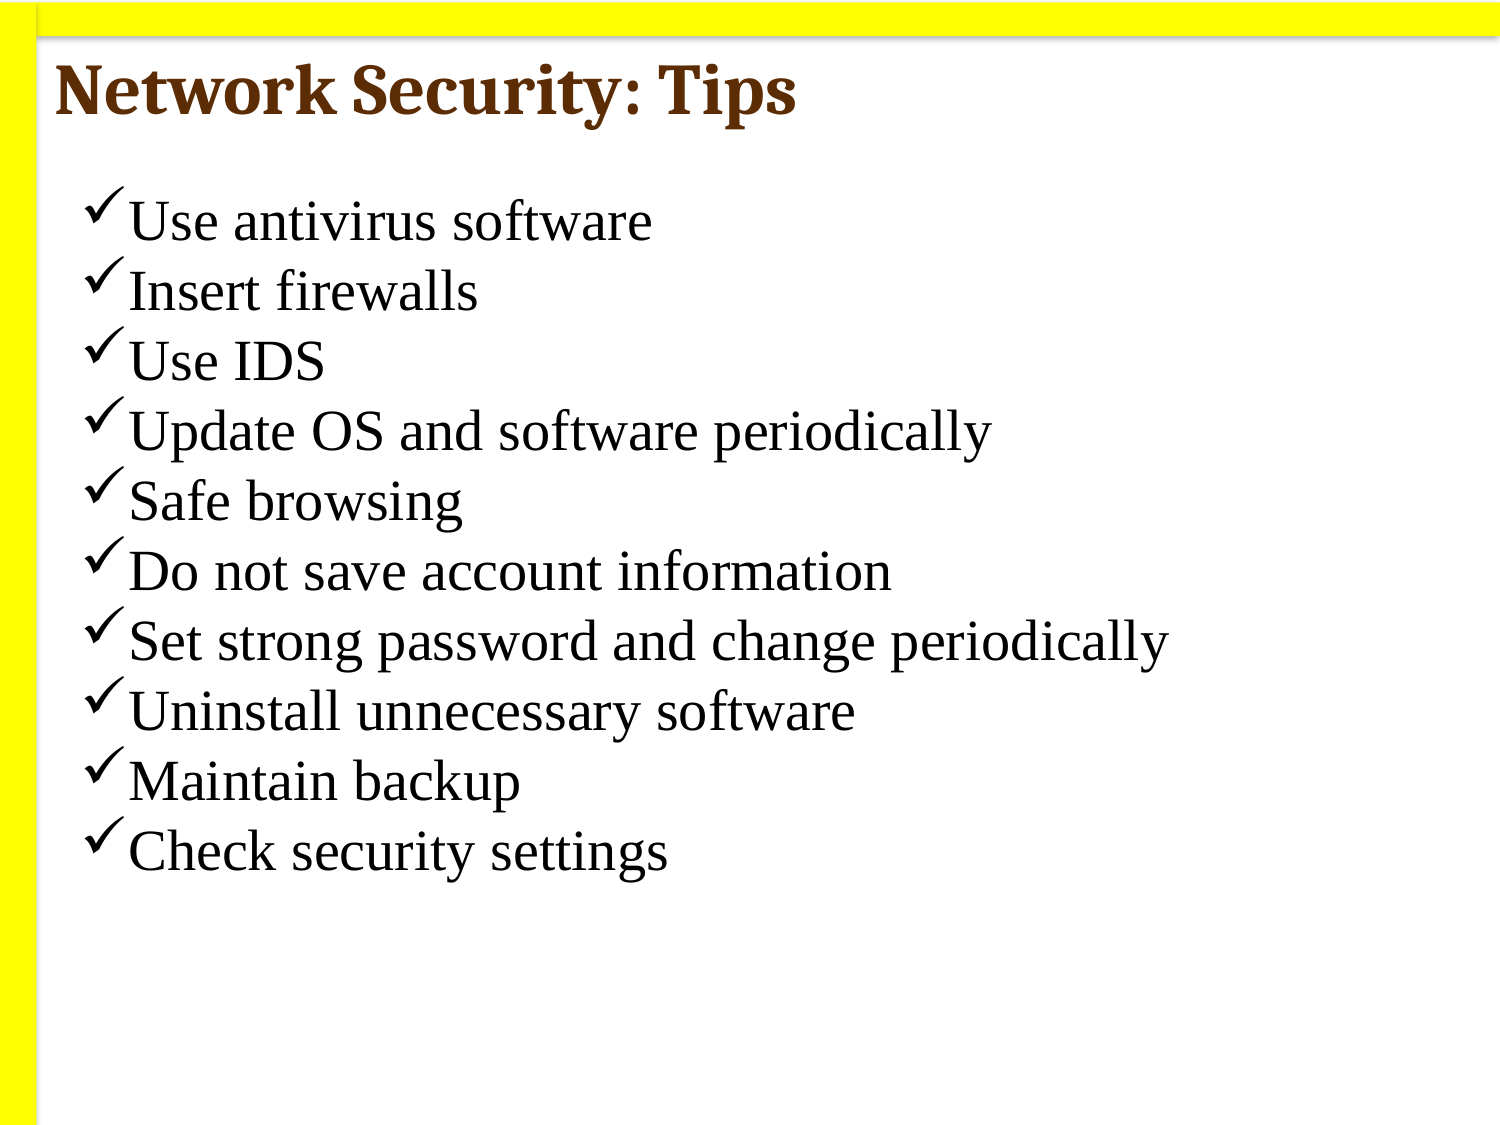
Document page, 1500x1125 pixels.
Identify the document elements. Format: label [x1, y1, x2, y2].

text_box [0, 2, 1500, 1125]
